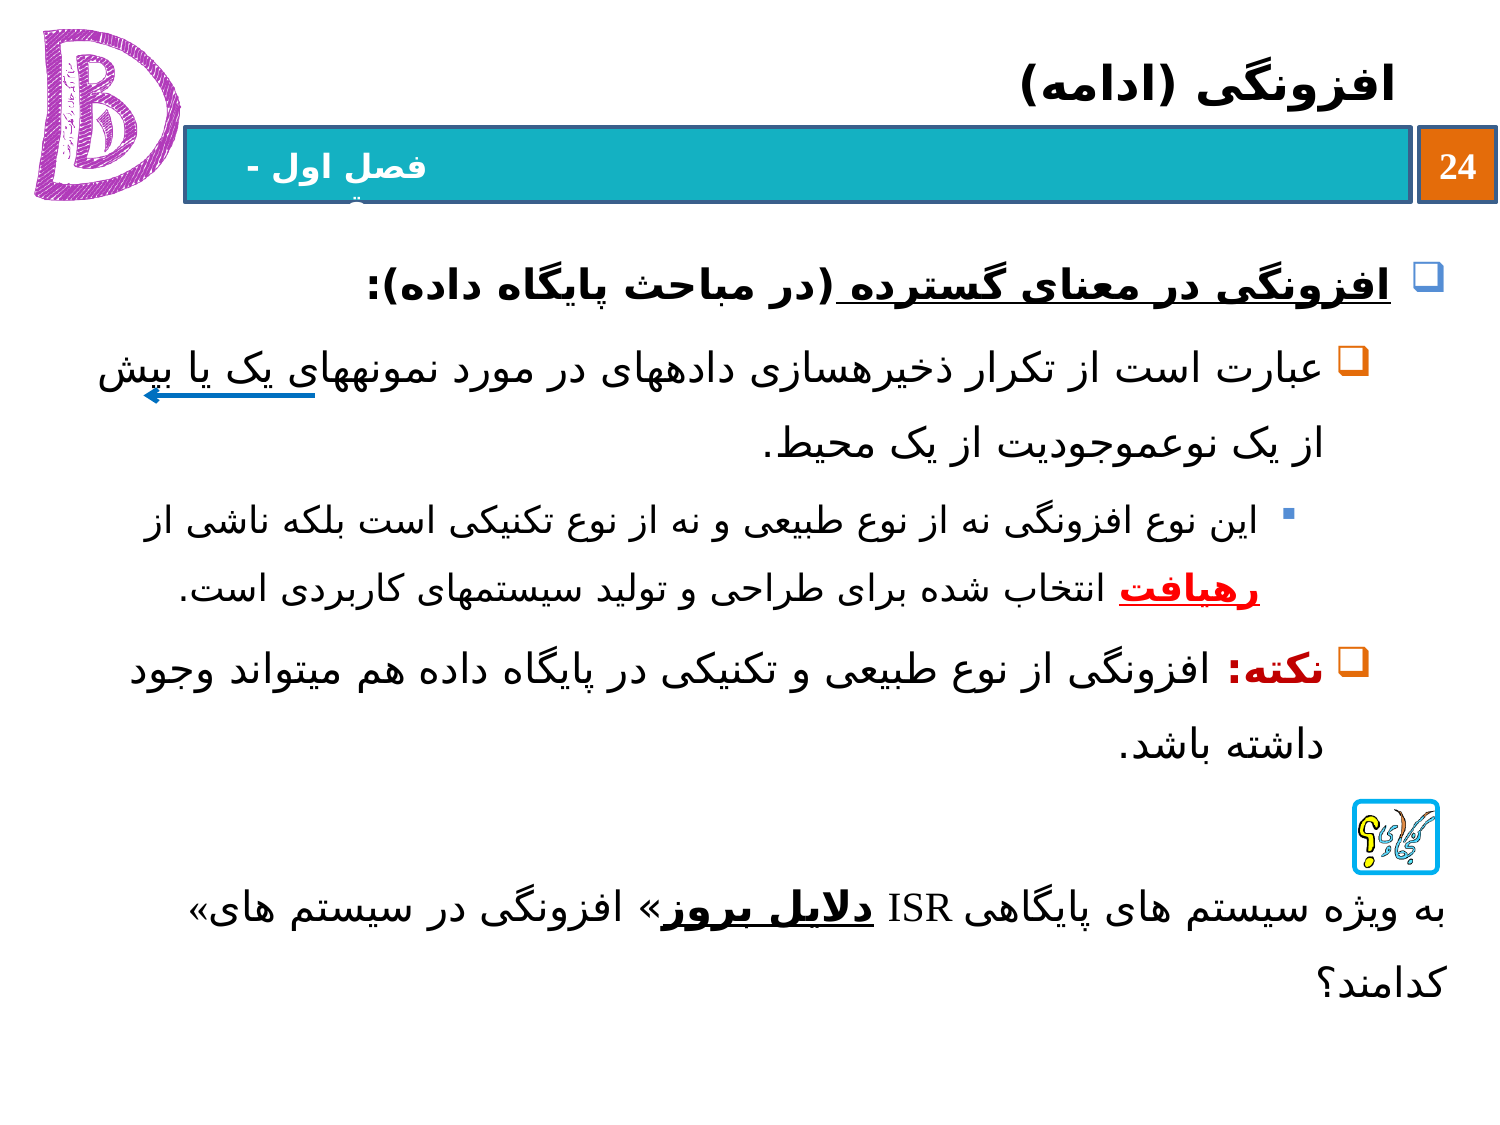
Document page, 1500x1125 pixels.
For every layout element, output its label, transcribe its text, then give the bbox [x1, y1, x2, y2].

picture [12, 21, 202, 212]
title افزونگی (ادامه) [237, 37, 1413, 125]
picture [1358, 804, 1434, 870]
list افزونگی در معنای گسترده (در مباحث پایگاه داده): عبارت است از تکرار ذخیره‏سازی داده‏های در مورد نمونه‏های یک یا بیش از یک نوع‏موجودیت از یک محیط. این نوع افزونگی نه از نوع طبیعی و نه از نوع تکنیکی است بلکه ناشی از رهیافت انتخاب شده برای طراحی و تولید سیستم‏های کاربردی است. نکته: افزونگی از نوع طبیعی و تکنیکی در پایگاه داده هم می‏تواند وجود داشته باشد. «دلایل بروز» افزونگی در سیستم های ISR به ویژه سیستم های پایگاهی کدامند؟ [37, 224, 1463, 1088]
